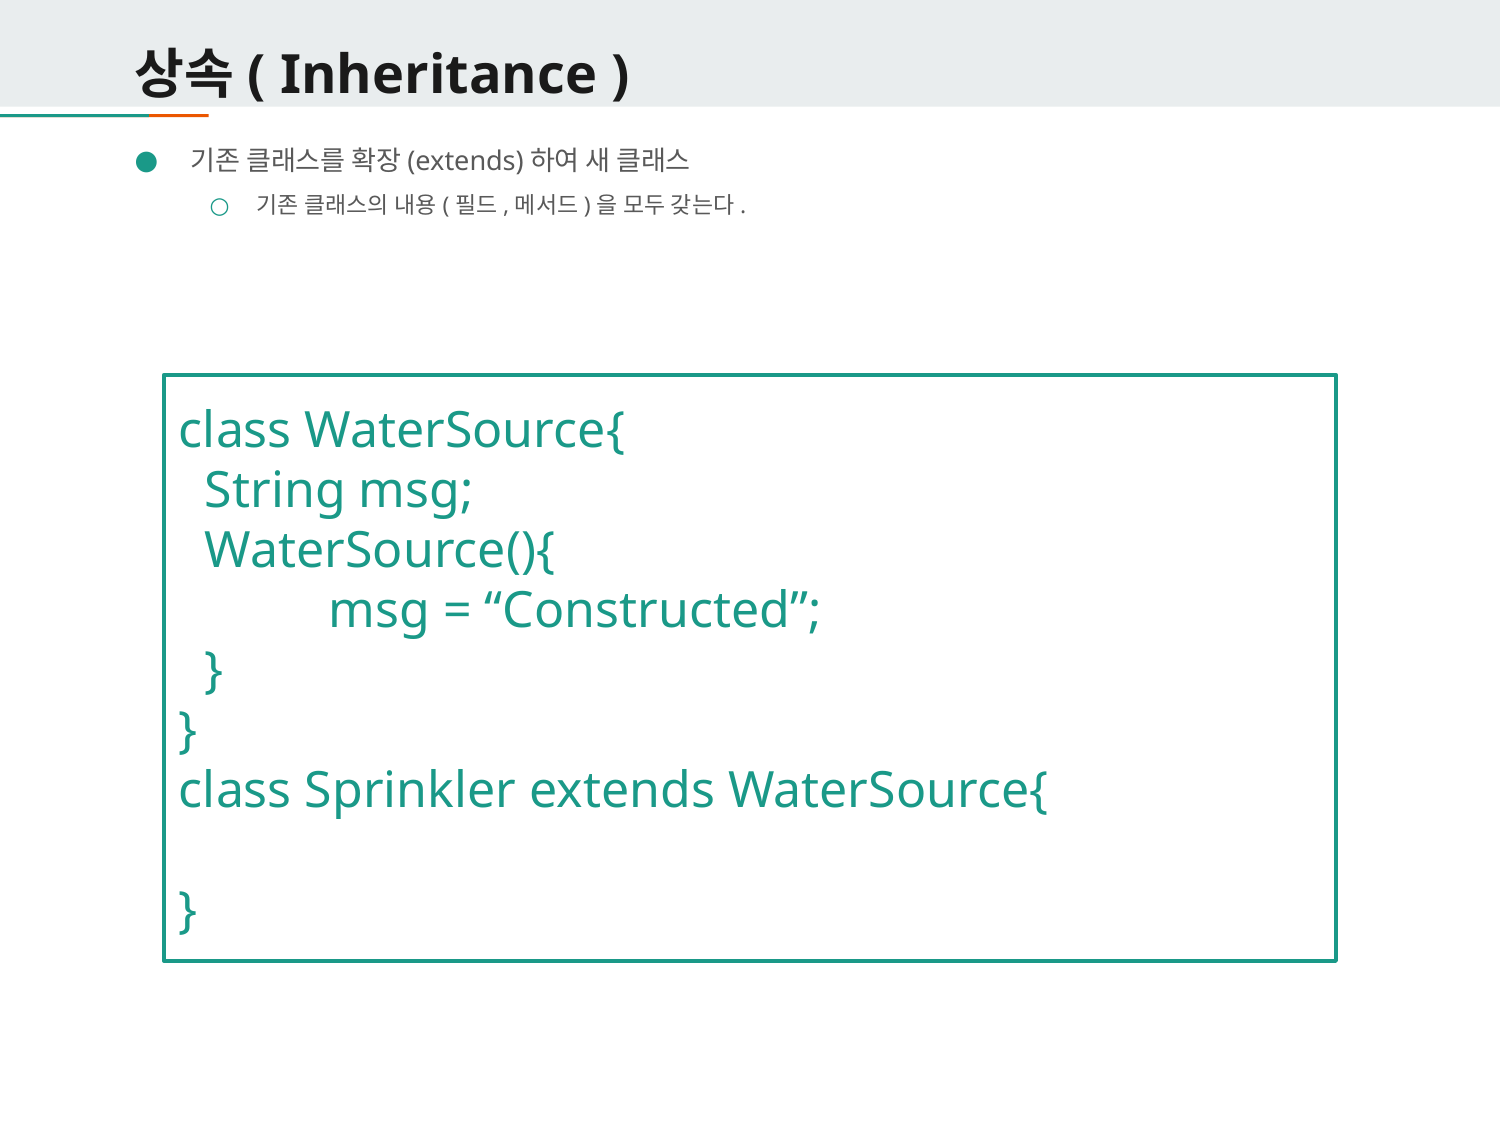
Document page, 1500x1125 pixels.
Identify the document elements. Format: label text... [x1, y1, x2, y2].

text_box class WaterSource{ String msg; WaterSource(){ msg = “Constructed”; } } class Sprinkler extends WaterSource{ } [163, 374, 1336, 961]
title 상속( Inheritance ) [119, 13, 1381, 130]
list 기존 클래스를 확장(extends)하여 새 클래스 기존 클래스의 내용(필드,메서드)을 모두 갖는다. [119, 130, 1381, 950]
